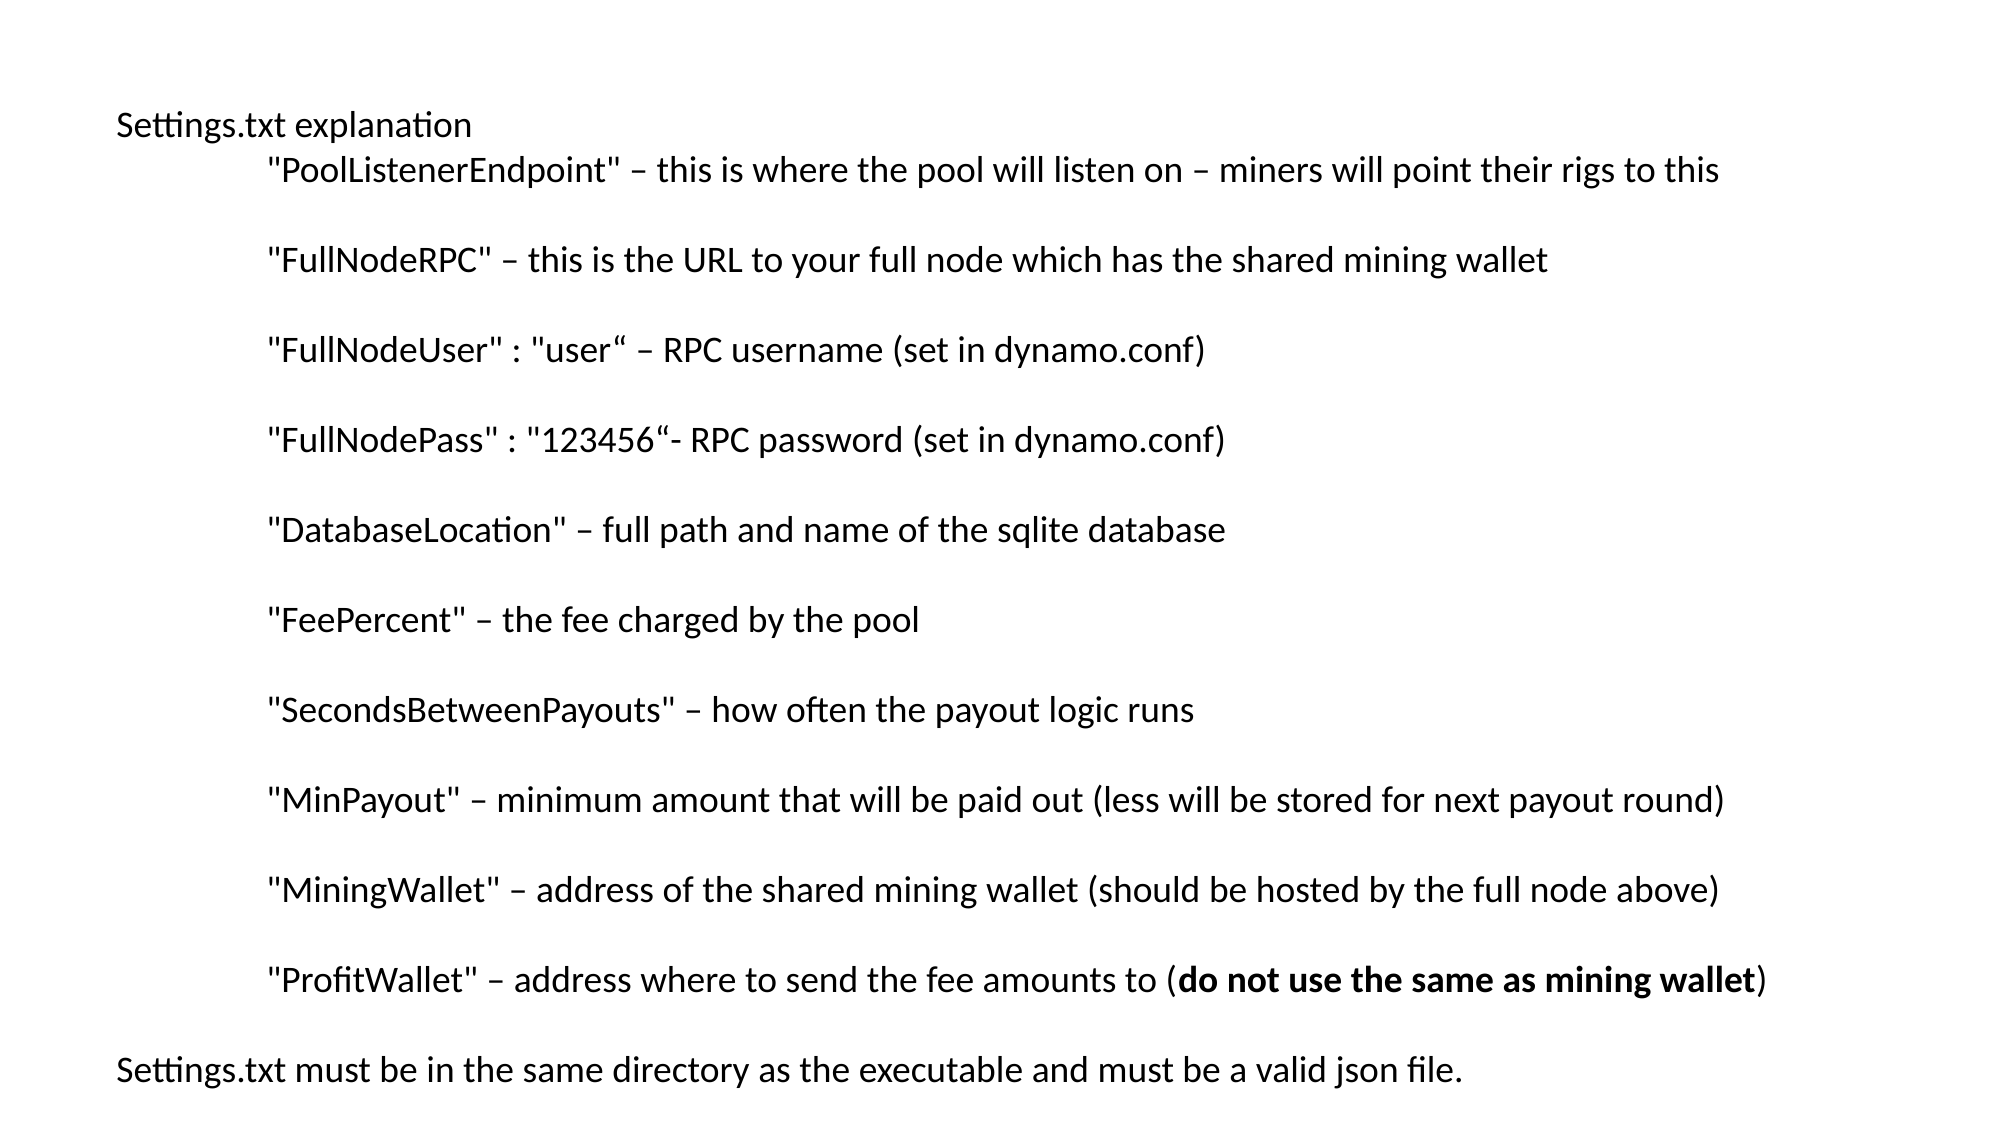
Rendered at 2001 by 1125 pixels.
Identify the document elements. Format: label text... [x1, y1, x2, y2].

text_box Settings.txt explanation "PoolListenerEndpoint" – this is where the pool will listen on – miners will point their rigs to this "FullNodeRPC" – this is the URL to your full node which has the shared mining wallet "FullNodeUser" : "user“ – RPC username (set in dynamo.conf) "FullNodePass" : "123456“- RPC password (set in dynamo.conf) "DatabaseLocation" – full path and name of the sqlite database "FeePercent" – the fee charged by the pool "SecondsBetweenPayouts" – how often the payout logic runs "MinPayout" – minimum amount that will be paid out (less will be stored for next payout round) "MiningWallet" – address of the shared mining wallet (should be hosted by the full node above) "ProfitWallet" – address where to send the fee amounts to (do not use the same as mining wallet) Settings.txt must be in the same directory as the executable and must be a valid json file. [101, 92, 1783, 1097]
